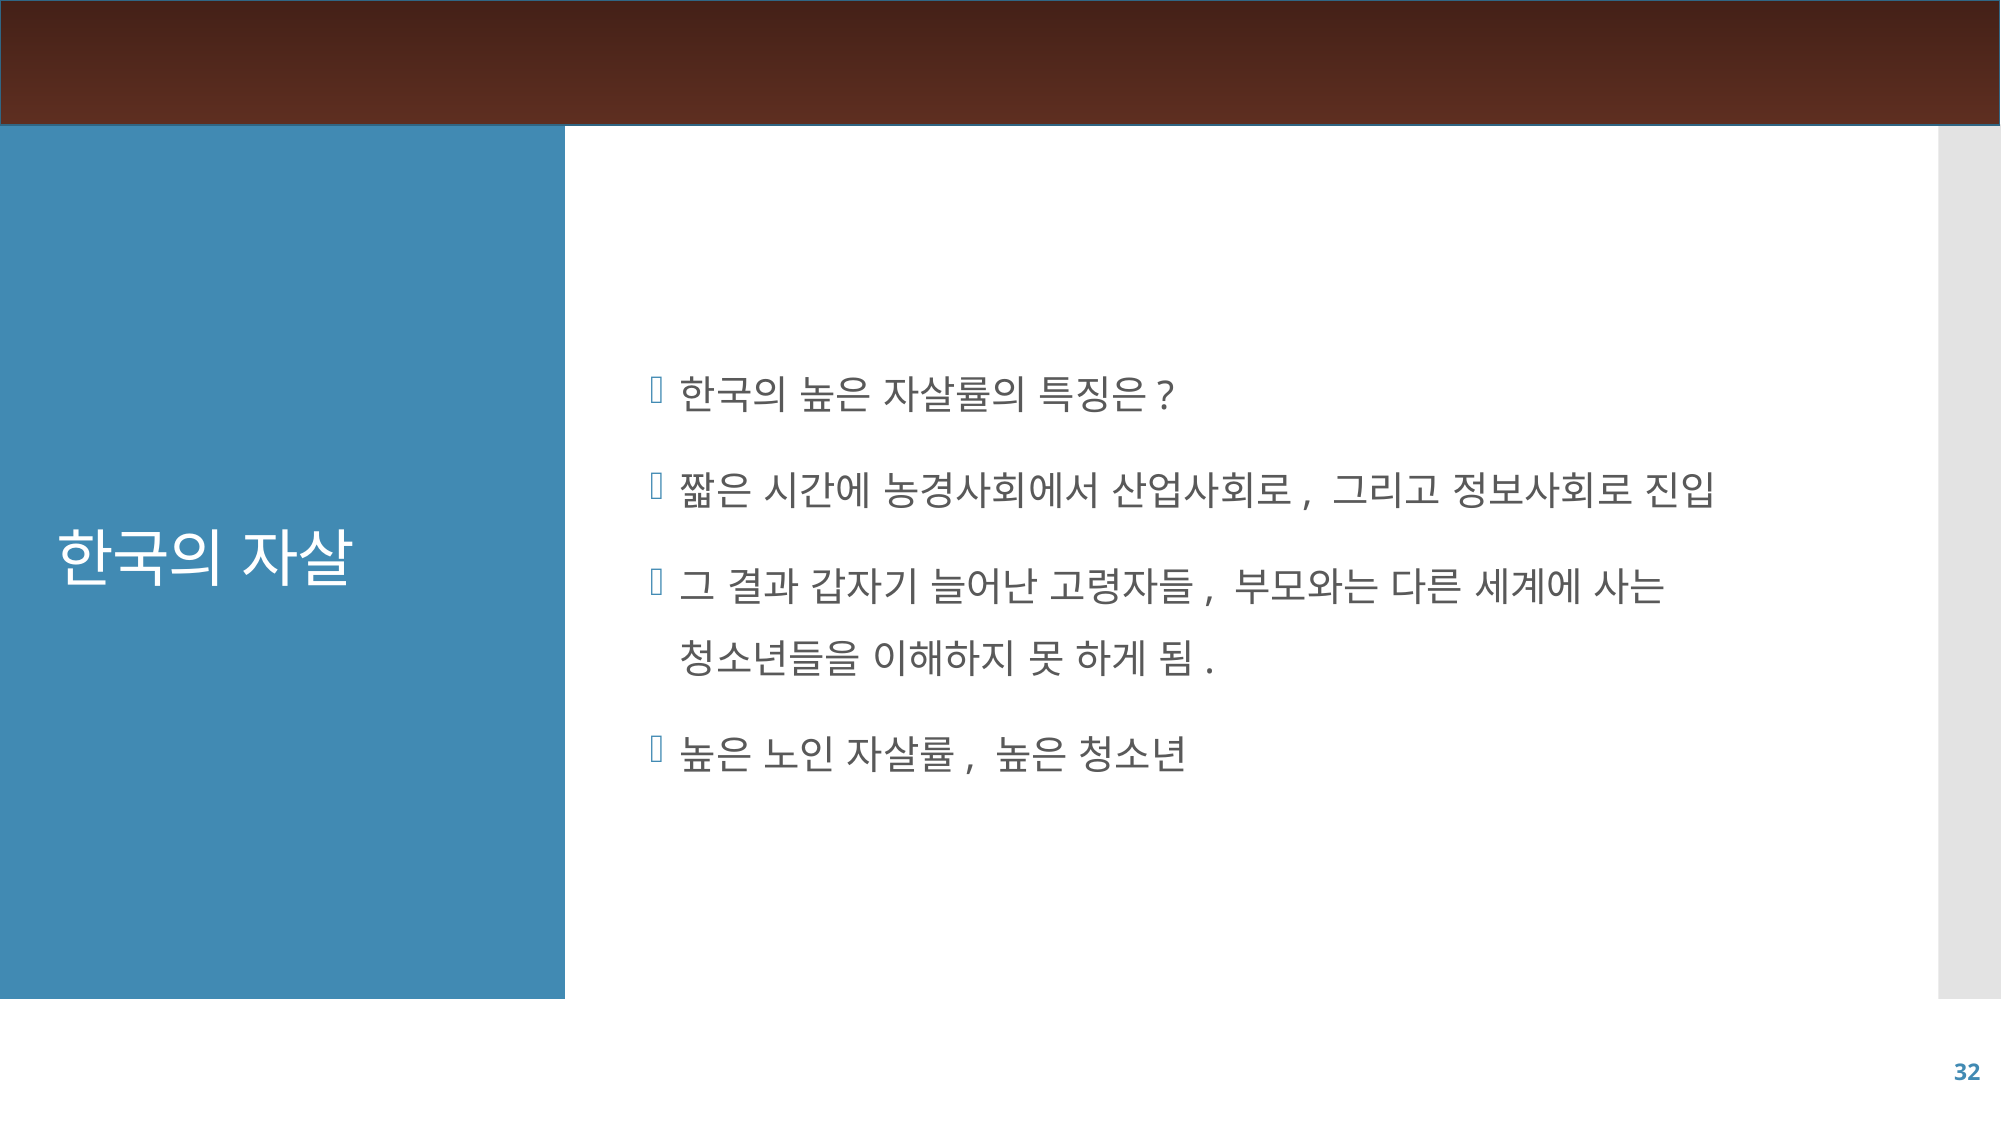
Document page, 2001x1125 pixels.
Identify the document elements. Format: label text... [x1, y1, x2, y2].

slide_number 32 [1744, 1042, 1996, 1103]
title 한국의 자살 [41, 184, 525, 940]
list 한국의 높은 자살률의 특징은? 짧은 시간에 농경사회에서 산업사회로, 그리고 정보사회로 진입 그 결과 갑자기 늘어난 고령자들, 부모와는 다른 세계에 사는 청소년들을 이해하지 못 하게 됨. 높은 노인 자살률, 높은 청소년 [634, 141, 1835, 982]
text_box [0, 0, 2000, 126]
